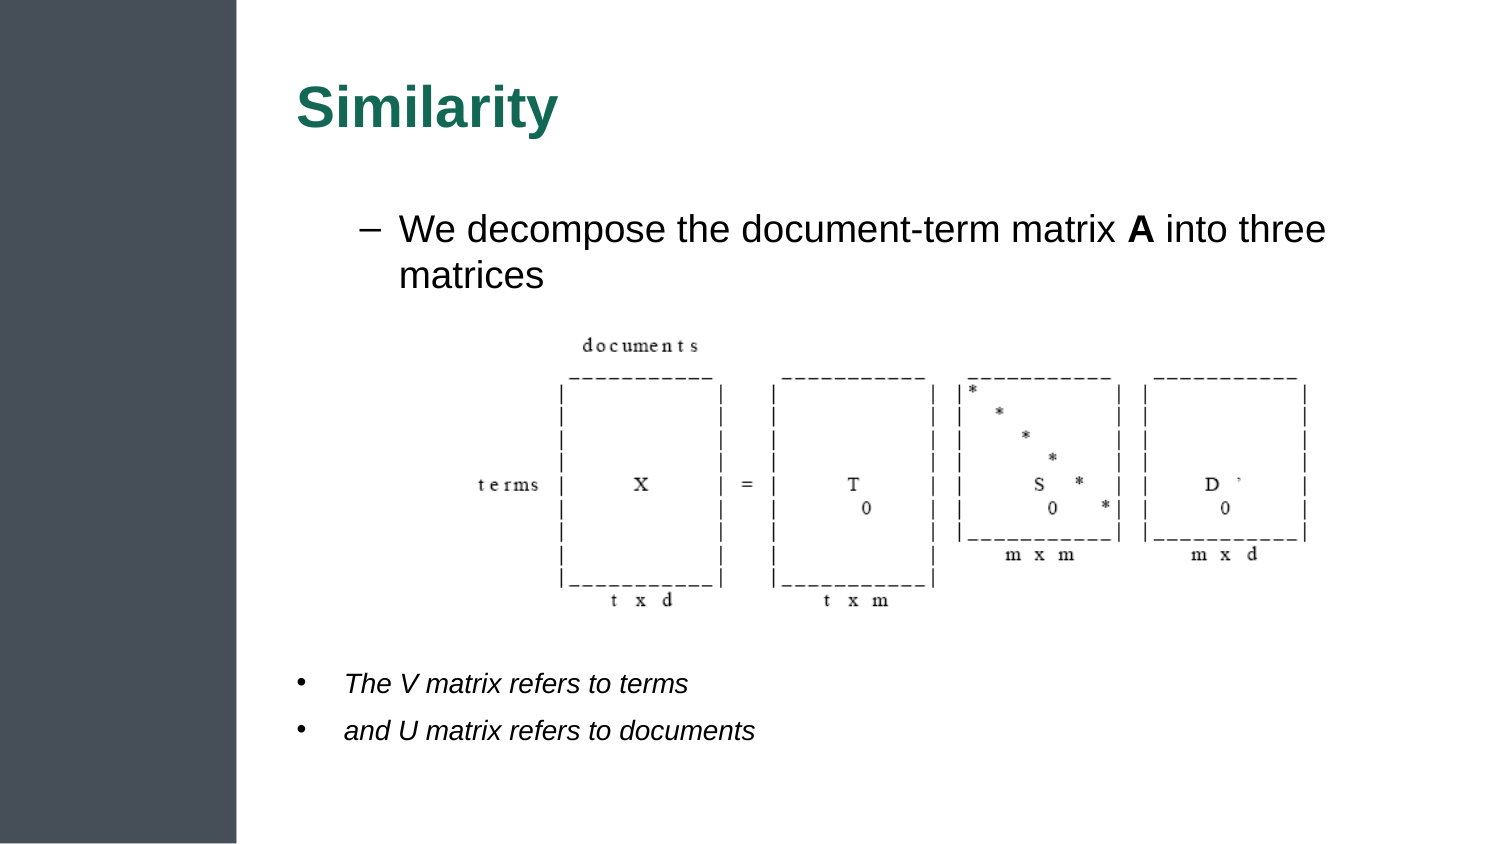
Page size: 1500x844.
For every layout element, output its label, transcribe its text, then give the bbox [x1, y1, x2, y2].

list We decompose the document-term matrix A into three matrices The V matrix refers to terms and U matrix refers to documents [281, 196, 1425, 754]
picture [0, 0, 1500, 844]
title Similarity [281, 33, 1425, 175]
